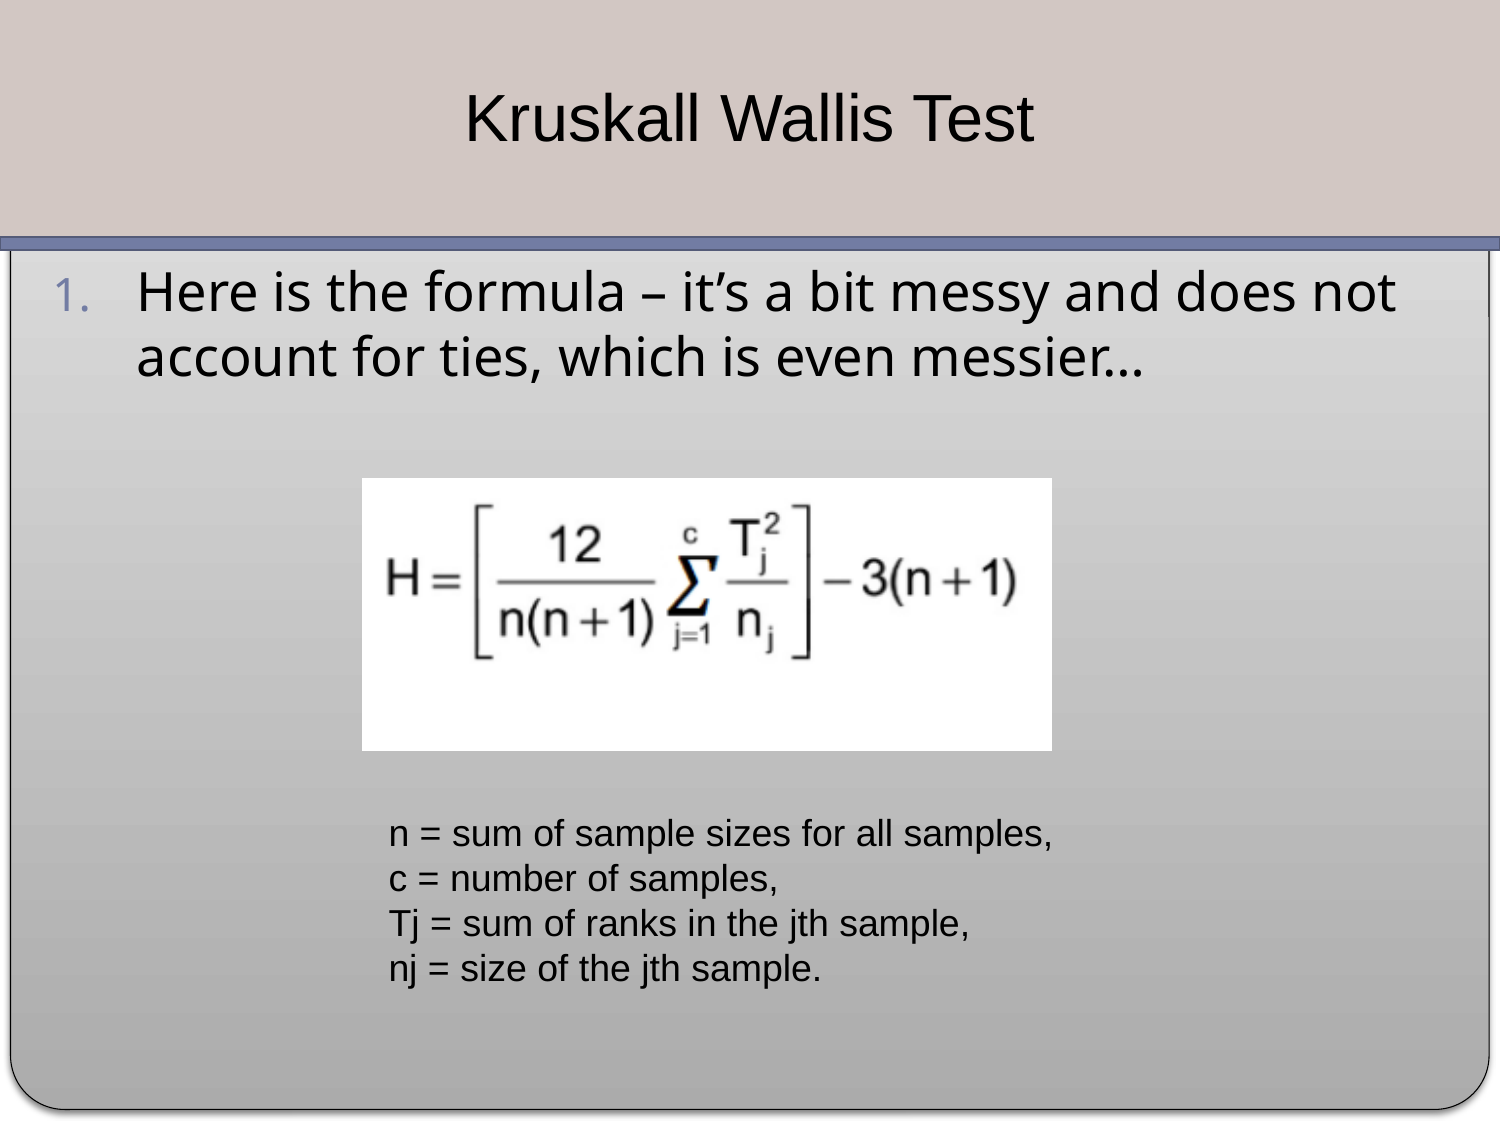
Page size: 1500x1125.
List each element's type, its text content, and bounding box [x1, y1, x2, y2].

text_box Kruskall Wallis Test [0, 0, 1500, 236]
text_box [0, 236, 1500, 251]
picture [362, 478, 1053, 752]
text_box [56, 362, 1482, 1050]
list Here is the formula – it’s a bit messy and does not account for ties, which is even messier… [37, 249, 1463, 413]
text_box n = sum of sample sizes for all samples, c = number of samples, Tj = sum of ranks in the jth sample, nj = size of the jth sample. [373, 801, 1069, 997]
